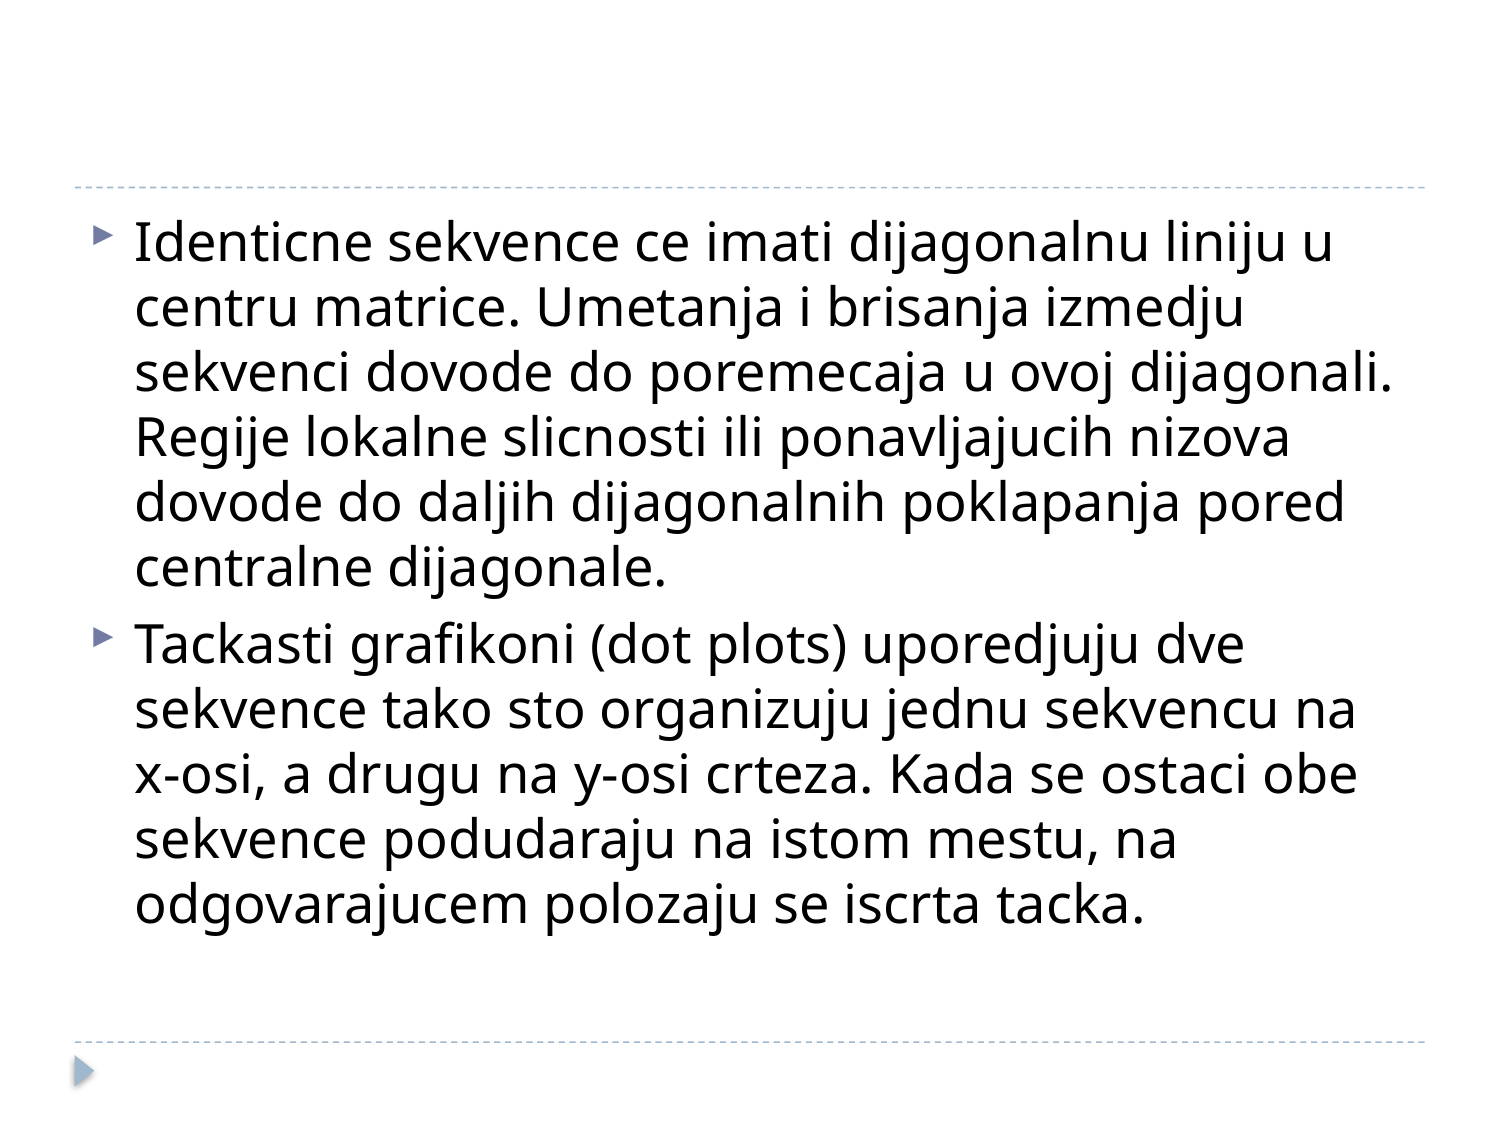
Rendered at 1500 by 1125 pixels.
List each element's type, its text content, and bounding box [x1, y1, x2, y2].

list Identicne sekvence ce imati dijagonalnu liniju u centru matrice. Umetanja i brisanja izmedju sekvenci dovode do poremecaja u ovoj dijagonali. Regije lokalne slicnosti ili ponavljajucih nizova dovode do daljih dijagonalnih poklapanja pored centralne dijagonale. Tackasti grafikoni (dot plots) uporedjuju dve sekvence tako sto organizuju jednu sekvencu na x-osi, a drugu na y-osi crteza. Kada se ostaci obe sekvence podudaraju na istom mestu, na odgovarajucem polozaju se iscrta tacka. [75, 200, 1425, 1010]
